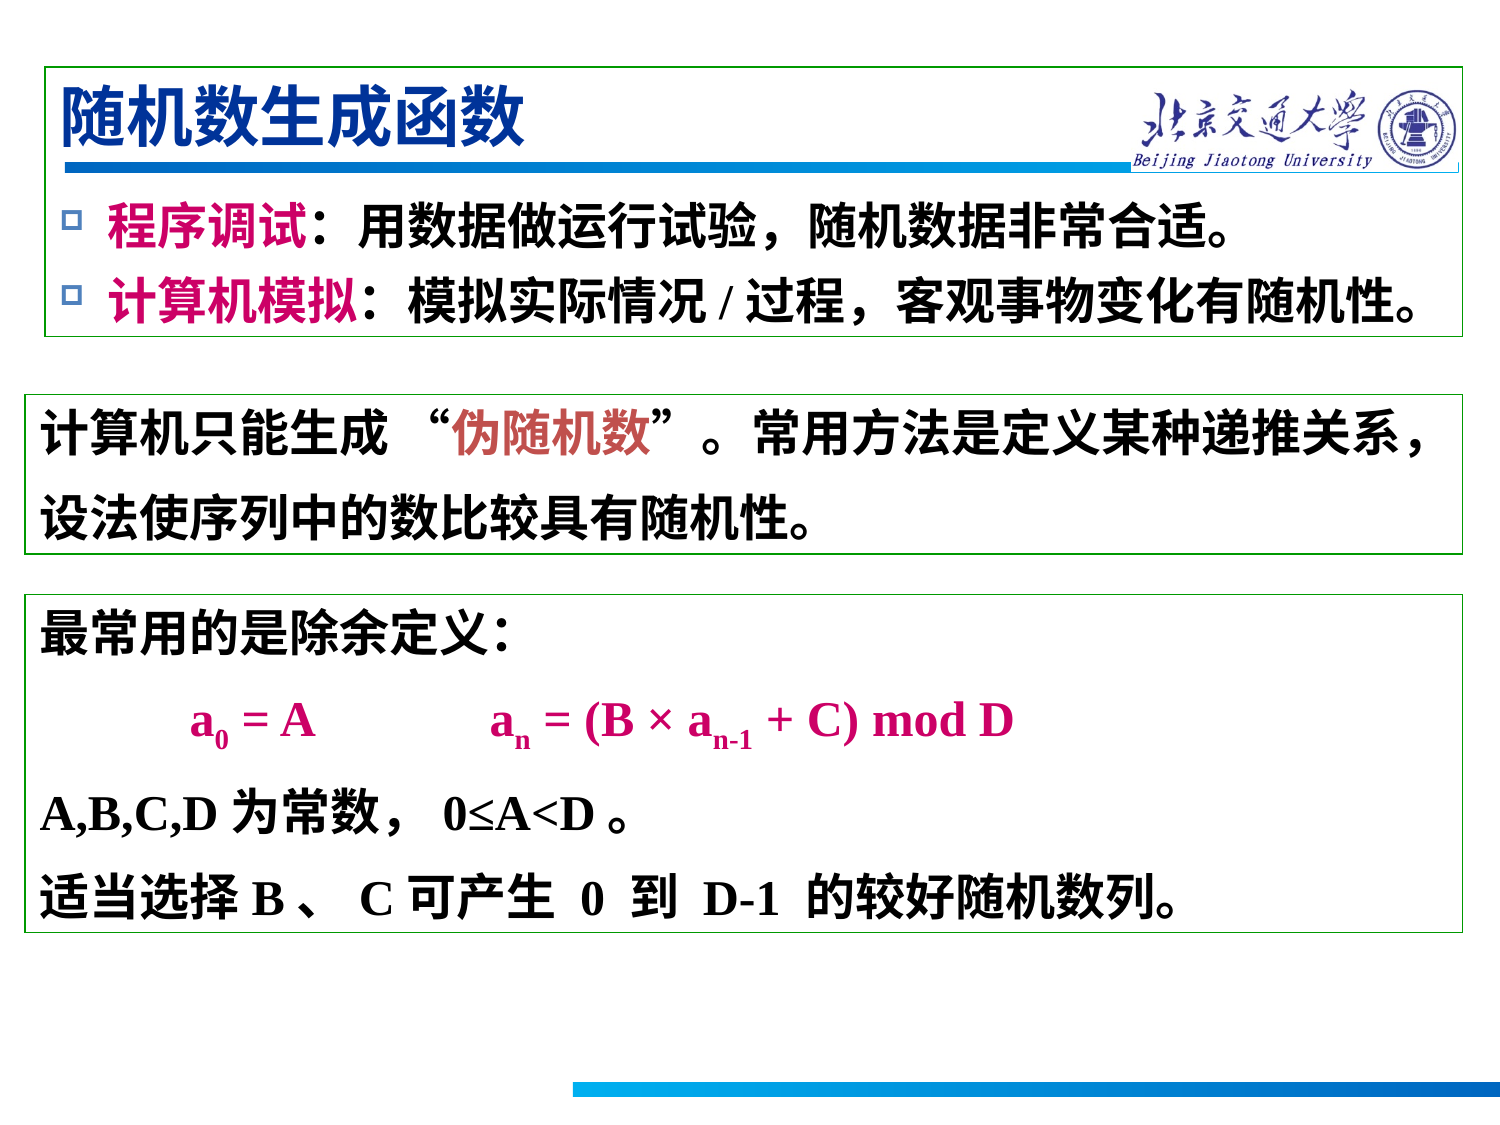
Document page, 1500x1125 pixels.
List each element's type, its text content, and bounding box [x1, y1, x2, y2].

text_box 计算机只能生成 “伪随机数”。常用方法是定义某种递推关系， 设法使序列中的数比较具有随机性。 [24, 394, 1463, 555]
text_box 随机数生成函数 程序调试：用数据做运行试验，随机数据非常合适。 计算机模拟：模拟实际情况/过程，客观事物变化有随机性。 [44, 66, 1463, 337]
text_box 最常用的是除余定义： a0 = A an = (B × an-1 + C) mod D A,B,C,D为常数，0≤A<D。 适当选择B、C可产生 0 到 D-1 的较好随机数列。 [24, 594, 1463, 933]
slide_number [1074, 1038, 1425, 1098]
